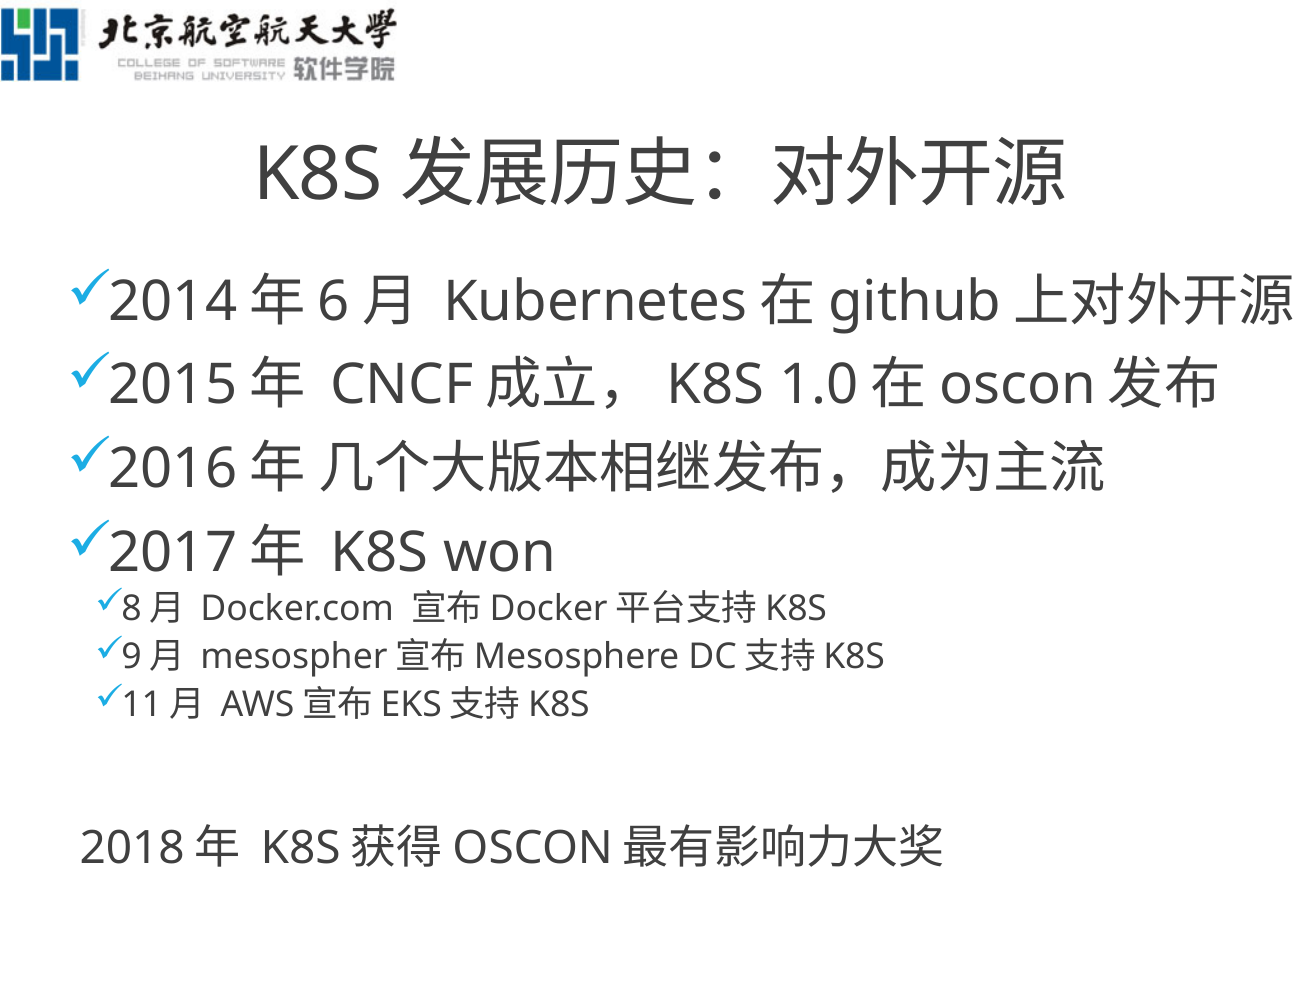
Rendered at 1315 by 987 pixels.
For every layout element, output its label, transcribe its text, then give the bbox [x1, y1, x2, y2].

picture [0, 0, 398, 82]
title K8S发展历史：对外开源 [118, 103, 1204, 222]
list 2014年6月 Kubernetes在github上对外开源 2015年 CNCF成立，K8S 1.0在oscon发布 2016年 几个大版本相继发布，成为主流 2017年 K8S won 8月 Docker.com 宣布Docker平台支持K8S 9月 mesospher宣布Mesosphere DC支持K8S 11月 AWS宣布EKS支持K8S 2018年 K8S获得OSCON最有影响力大奖 [66, 265, 1296, 893]
